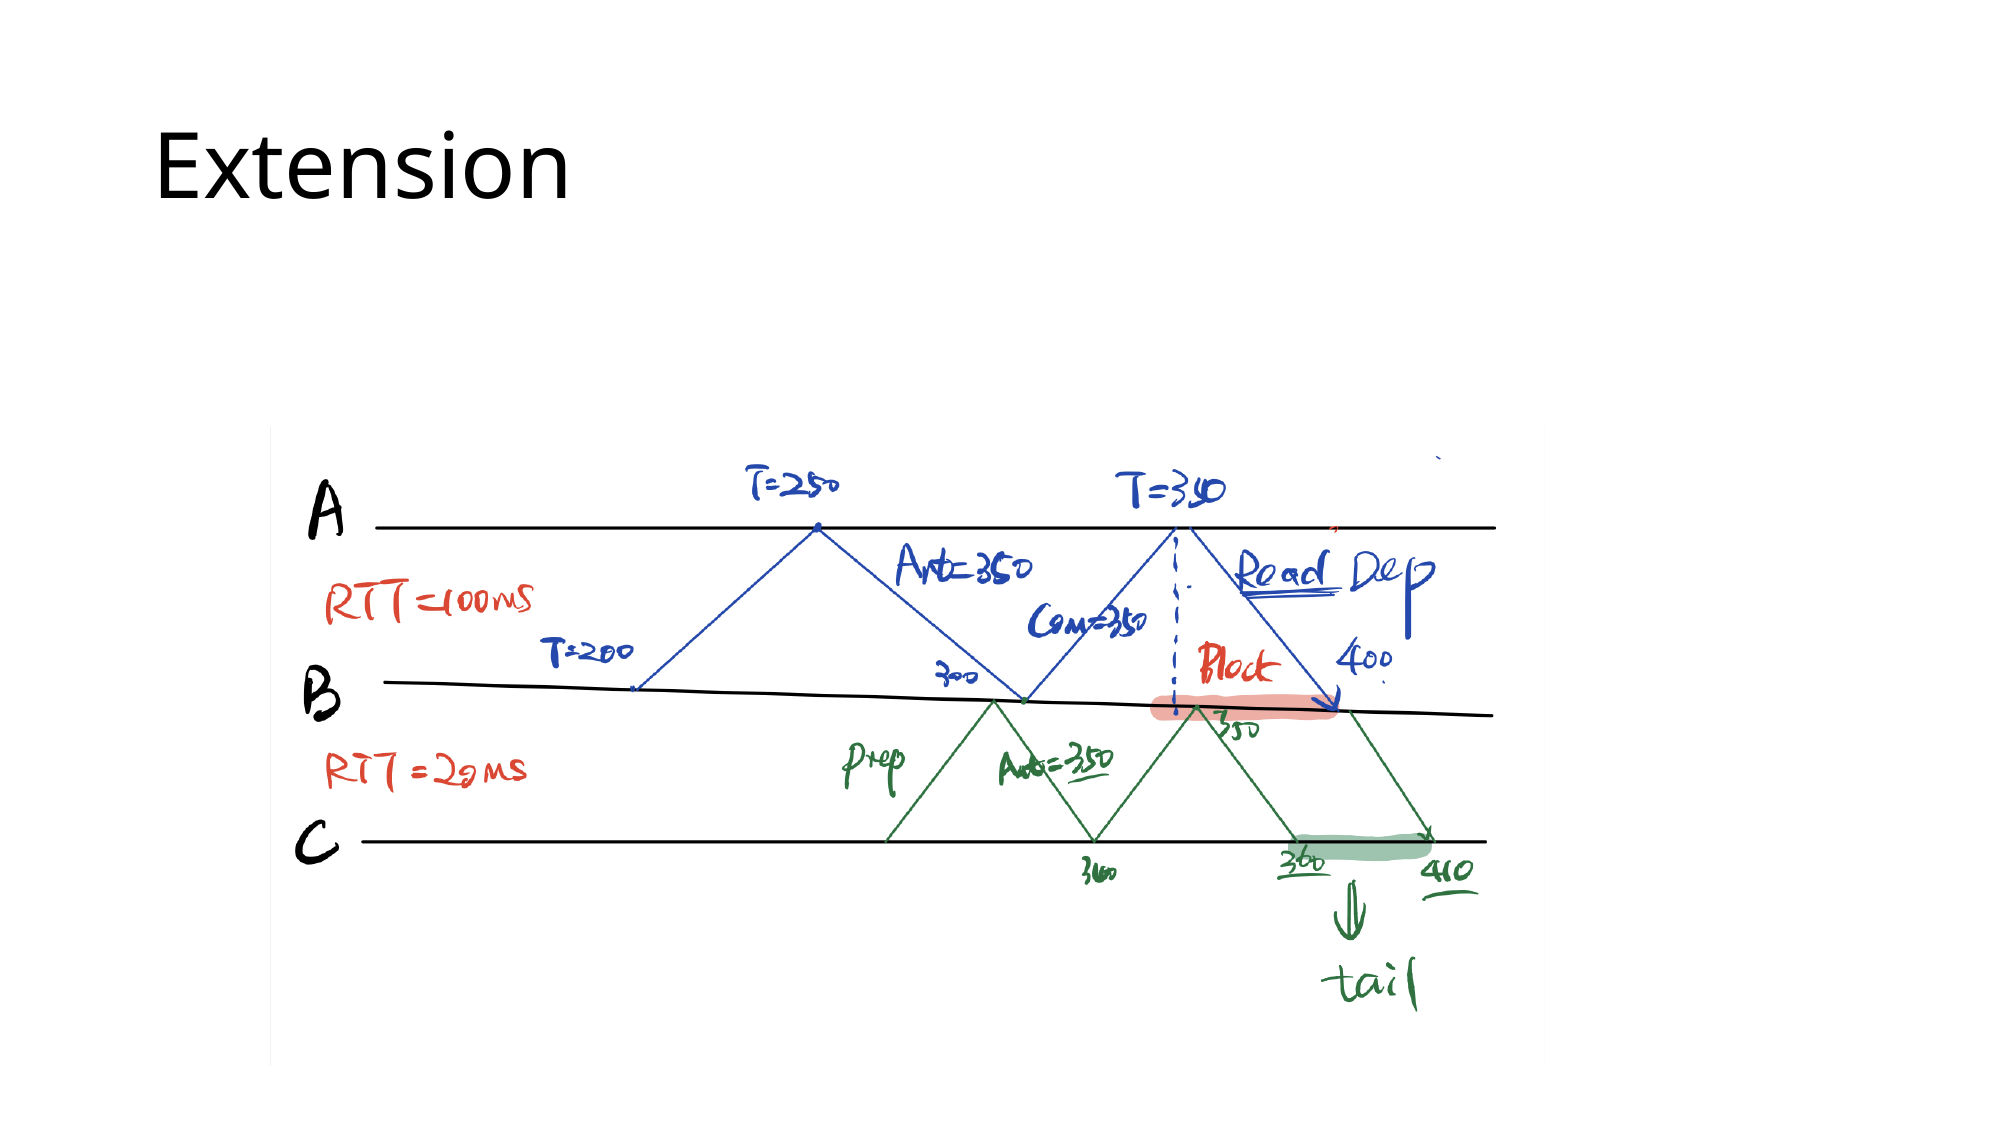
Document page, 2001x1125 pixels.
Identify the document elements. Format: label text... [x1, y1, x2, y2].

picture [270, 427, 1545, 1066]
title Extension [137, 59, 1863, 278]
